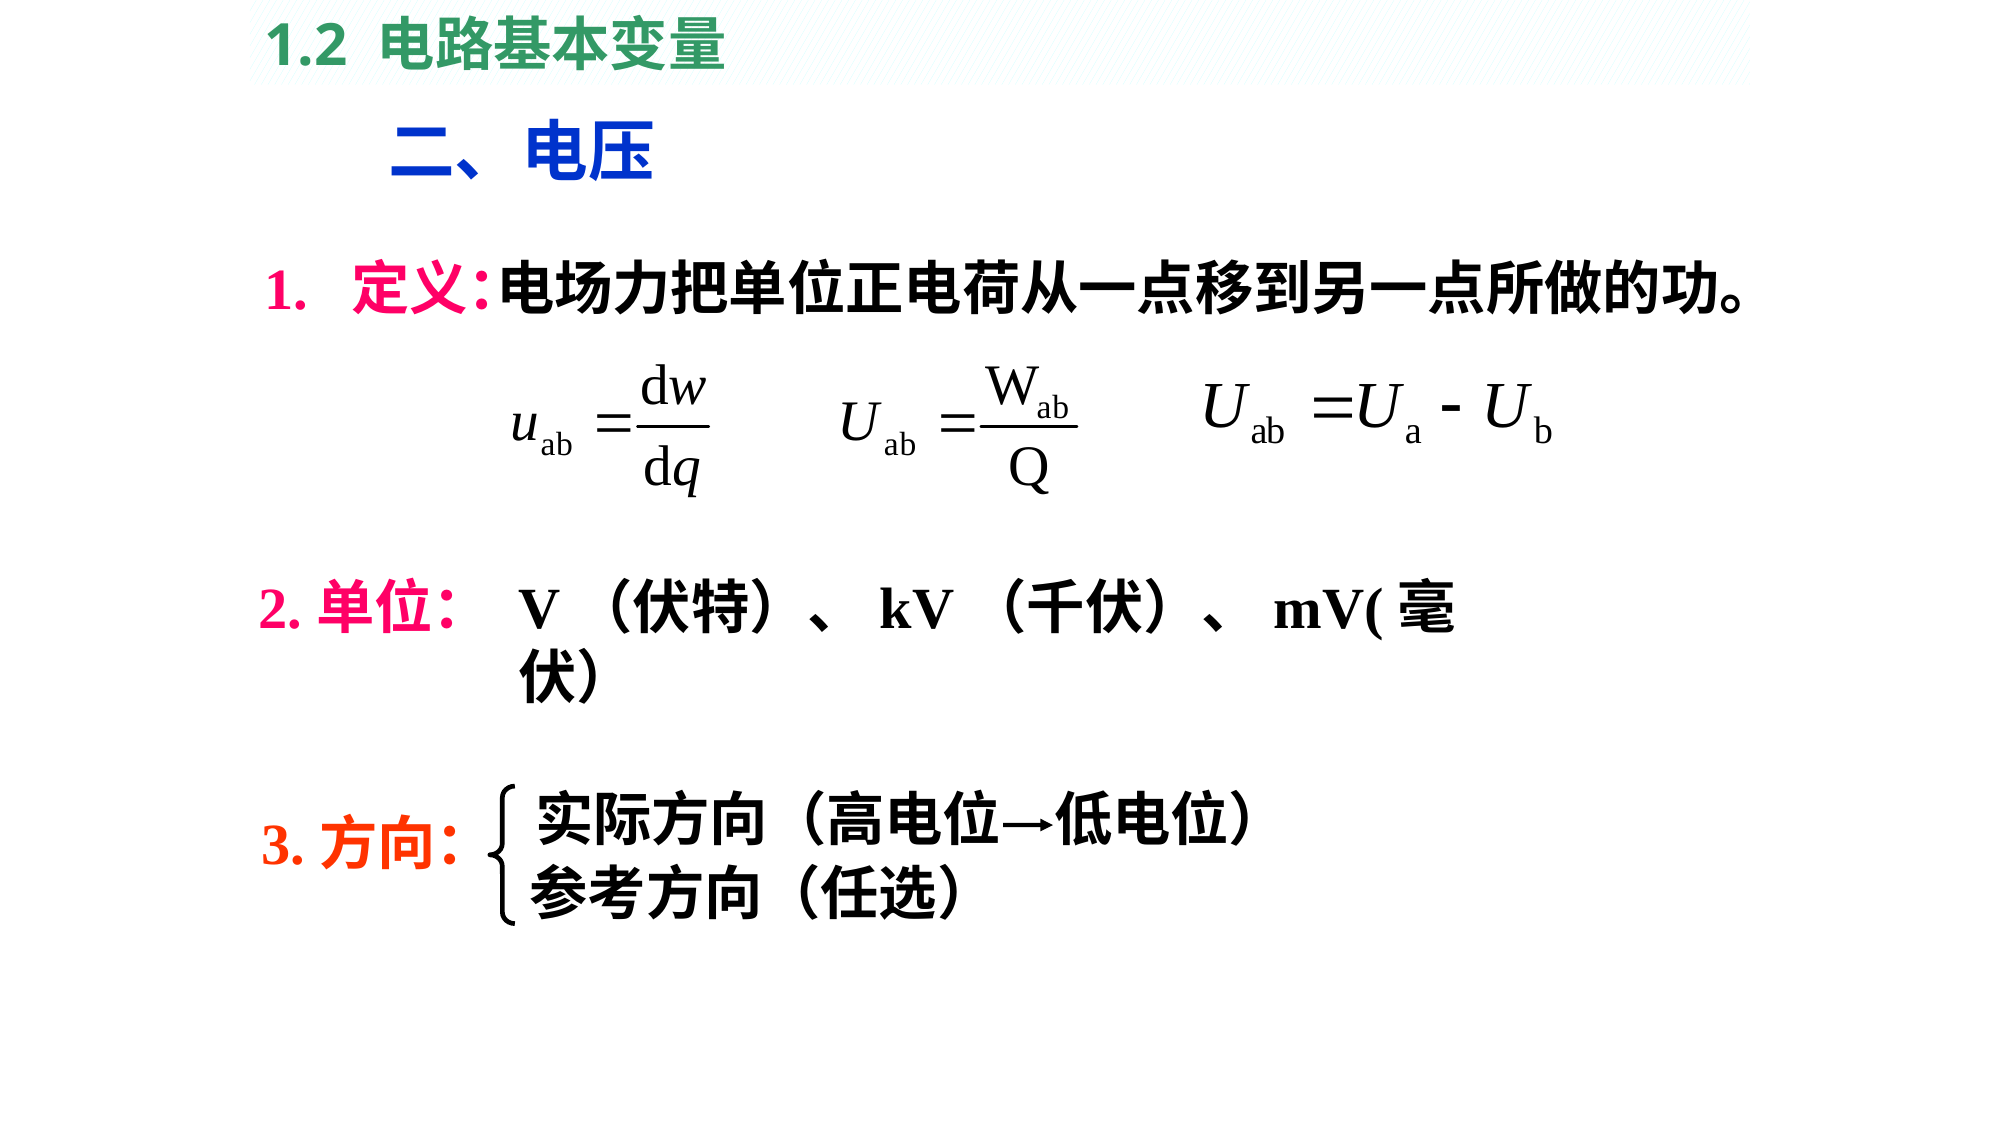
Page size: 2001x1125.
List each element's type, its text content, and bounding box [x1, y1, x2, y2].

text_box 二、电压 [303, 101, 741, 197]
text_box 参考方向（任选） [514, 848, 1083, 934]
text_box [503, 349, 720, 508]
text_box 1.2 电路基本变量 [249, 0, 1750, 85]
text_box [834, 349, 1089, 508]
text_box 2.单位： [243, 562, 503, 648]
text_box 1. 定义： [249, 243, 481, 329]
text_box [489, 786, 515, 924]
text_box V（伏特）、kV（千伏）、mV(毫伏） [503, 562, 1579, 718]
text_box 3.方向： [246, 798, 502, 884]
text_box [515, 774, 1308, 861]
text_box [1195, 361, 1568, 461]
text_box 电场力把单位正电荷从一点移到另一点所做的功。 [481, 243, 1793, 329]
